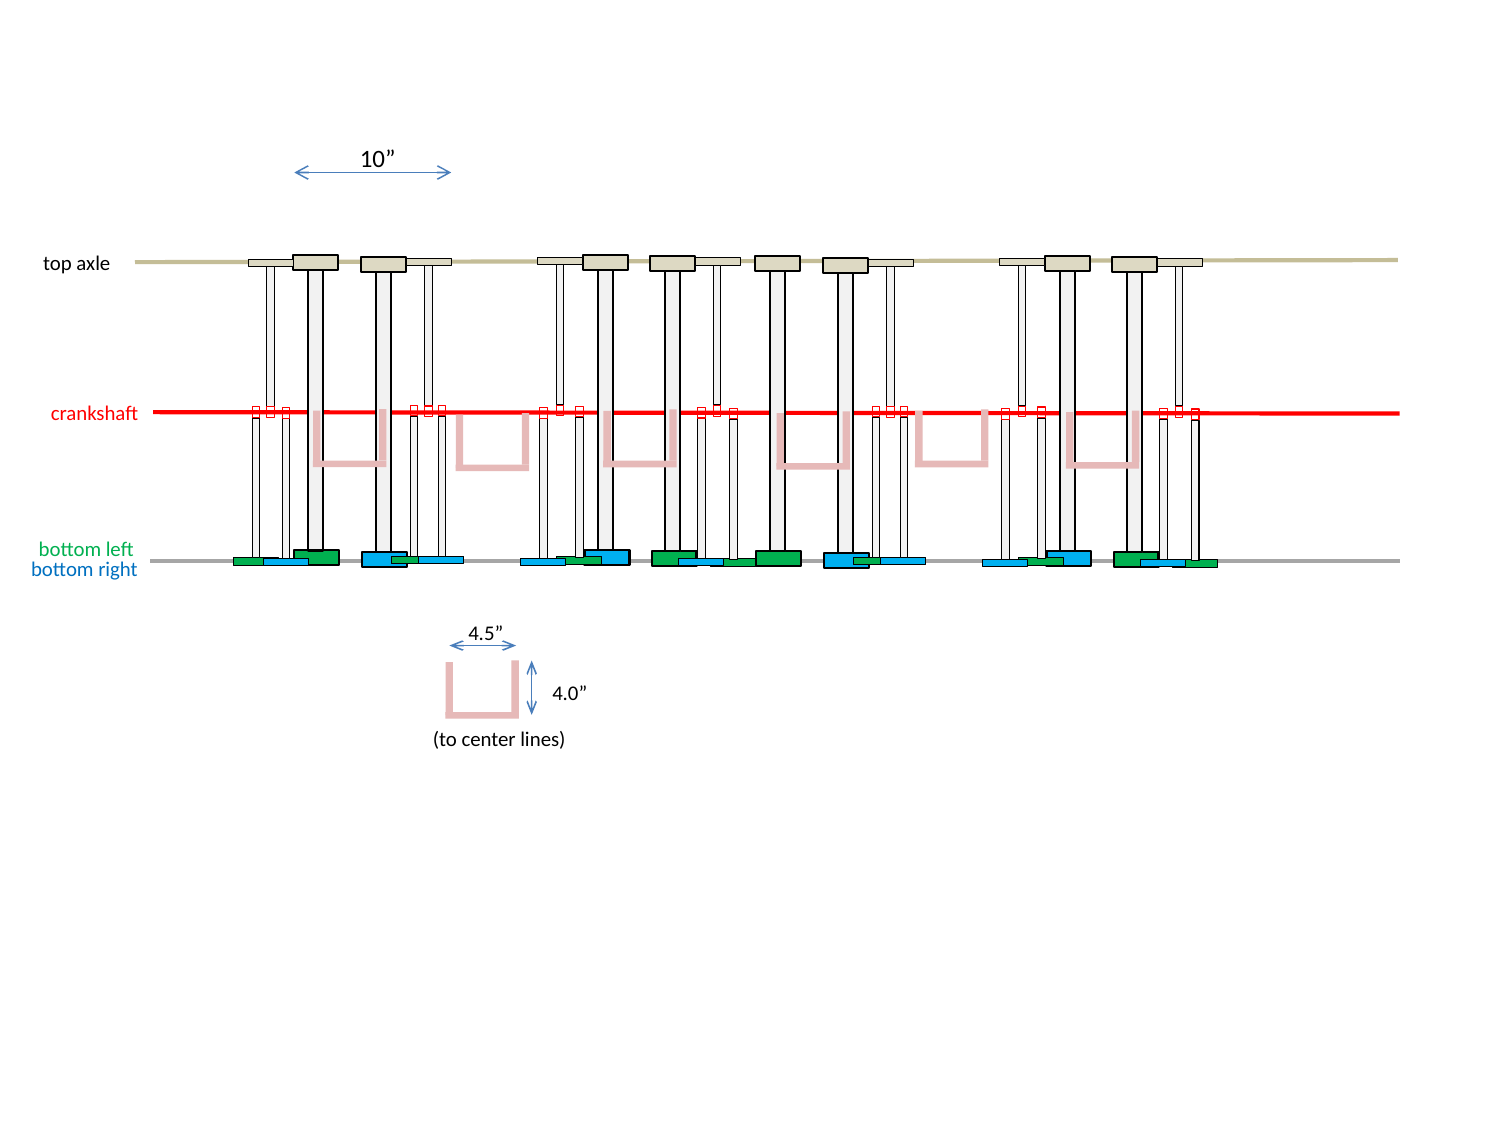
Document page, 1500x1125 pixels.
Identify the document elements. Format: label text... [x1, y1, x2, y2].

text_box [1065, 410, 1140, 469]
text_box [1190, 408, 1218, 568]
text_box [454, 259, 533, 263]
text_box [360, 256, 406, 407]
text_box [1204, 259, 1399, 263]
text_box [571, 405, 602, 565]
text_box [405, 257, 452, 417]
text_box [605, 477, 630, 566]
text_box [982, 422, 1028, 568]
text_box bottom right [16, 548, 153, 588]
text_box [360, 477, 387, 568]
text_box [390, 404, 413, 564]
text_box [343, 259, 356, 263]
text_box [1095, 259, 1108, 263]
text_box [1112, 256, 1159, 409]
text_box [456, 404, 465, 411]
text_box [650, 477, 673, 567]
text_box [650, 255, 697, 407]
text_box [822, 477, 848, 569]
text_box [806, 259, 819, 263]
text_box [537, 257, 584, 416]
text_box 10” [345, 135, 411, 171]
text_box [520, 407, 532, 412]
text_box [728, 407, 749, 567]
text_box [822, 257, 869, 409]
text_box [312, 408, 387, 468]
text_box crankshaft [36, 392, 154, 432]
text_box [633, 259, 646, 263]
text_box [852, 405, 875, 565]
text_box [602, 409, 677, 468]
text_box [232, 406, 257, 566]
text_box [1156, 258, 1203, 418]
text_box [880, 427, 927, 565]
text_box 4.5” [453, 612, 519, 653]
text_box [694, 257, 741, 417]
text_box (to center lines) [418, 718, 581, 759]
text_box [776, 411, 851, 470]
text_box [583, 254, 630, 407]
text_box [999, 257, 1046, 417]
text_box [1140, 407, 1186, 567]
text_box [1068, 478, 1092, 567]
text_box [247, 258, 294, 418]
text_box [455, 412, 530, 472]
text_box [292, 255, 340, 407]
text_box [1112, 478, 1135, 568]
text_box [678, 407, 724, 566]
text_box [134, 259, 245, 263]
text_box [520, 423, 566, 567]
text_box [914, 409, 989, 468]
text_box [1045, 255, 1092, 409]
text_box bottom left [23, 528, 149, 568]
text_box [867, 258, 914, 418]
text_box top axle [28, 242, 126, 282]
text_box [262, 407, 309, 566]
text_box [313, 477, 340, 566]
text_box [754, 255, 802, 567]
text_box 4.0” [537, 672, 603, 712]
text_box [418, 425, 465, 564]
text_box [1033, 406, 1064, 566]
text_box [445, 660, 520, 719]
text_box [915, 259, 996, 263]
